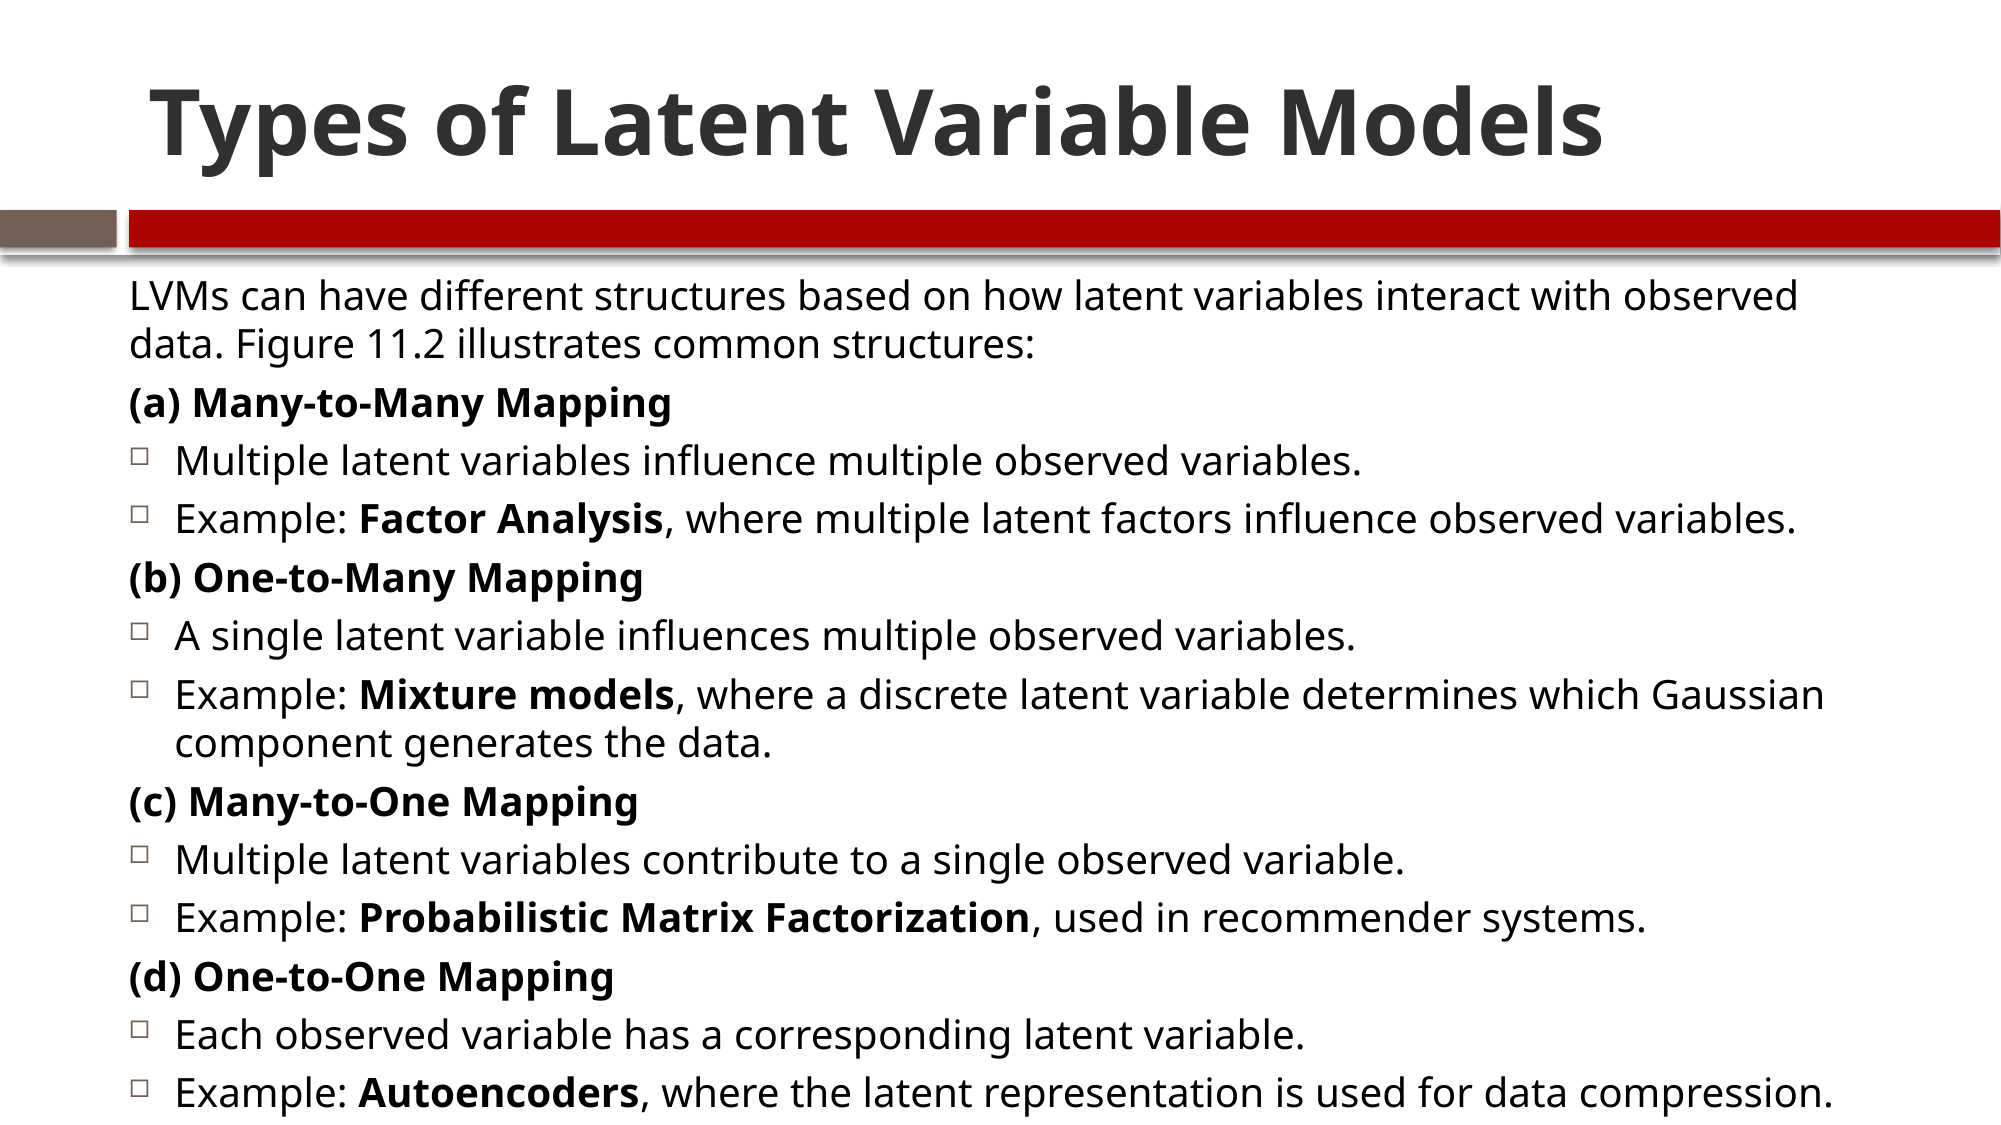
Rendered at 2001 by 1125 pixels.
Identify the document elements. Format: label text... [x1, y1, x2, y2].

title Types of Latent Variable Models [133, 37, 1918, 200]
list LVMs can have different structures based on how latent variables interact with observed data. Figure 11.2 illustrates common structures: (a) Many-to-Many Mapping Multiple latent variables influence multiple observed variables. Example: Factor Analysis, where multiple latent factors influence observed variables. (b) One-to-Many Mapping A single latent variable influences multiple observed variables. Example: Mixture models, where a discrete latent variable determines which Gaussian component generates the data. (c) Many-to-One Mapping Multiple latent variables contribute to a single observed variable. Example: Probabilistic Matrix Factorization, used in recommender systems. (d) One-to-One Mapping Each observed variable has a corresponding latent variable. Example: Autoencoders, where the latent representation is used for data compression. [114, 262, 1918, 1125]
